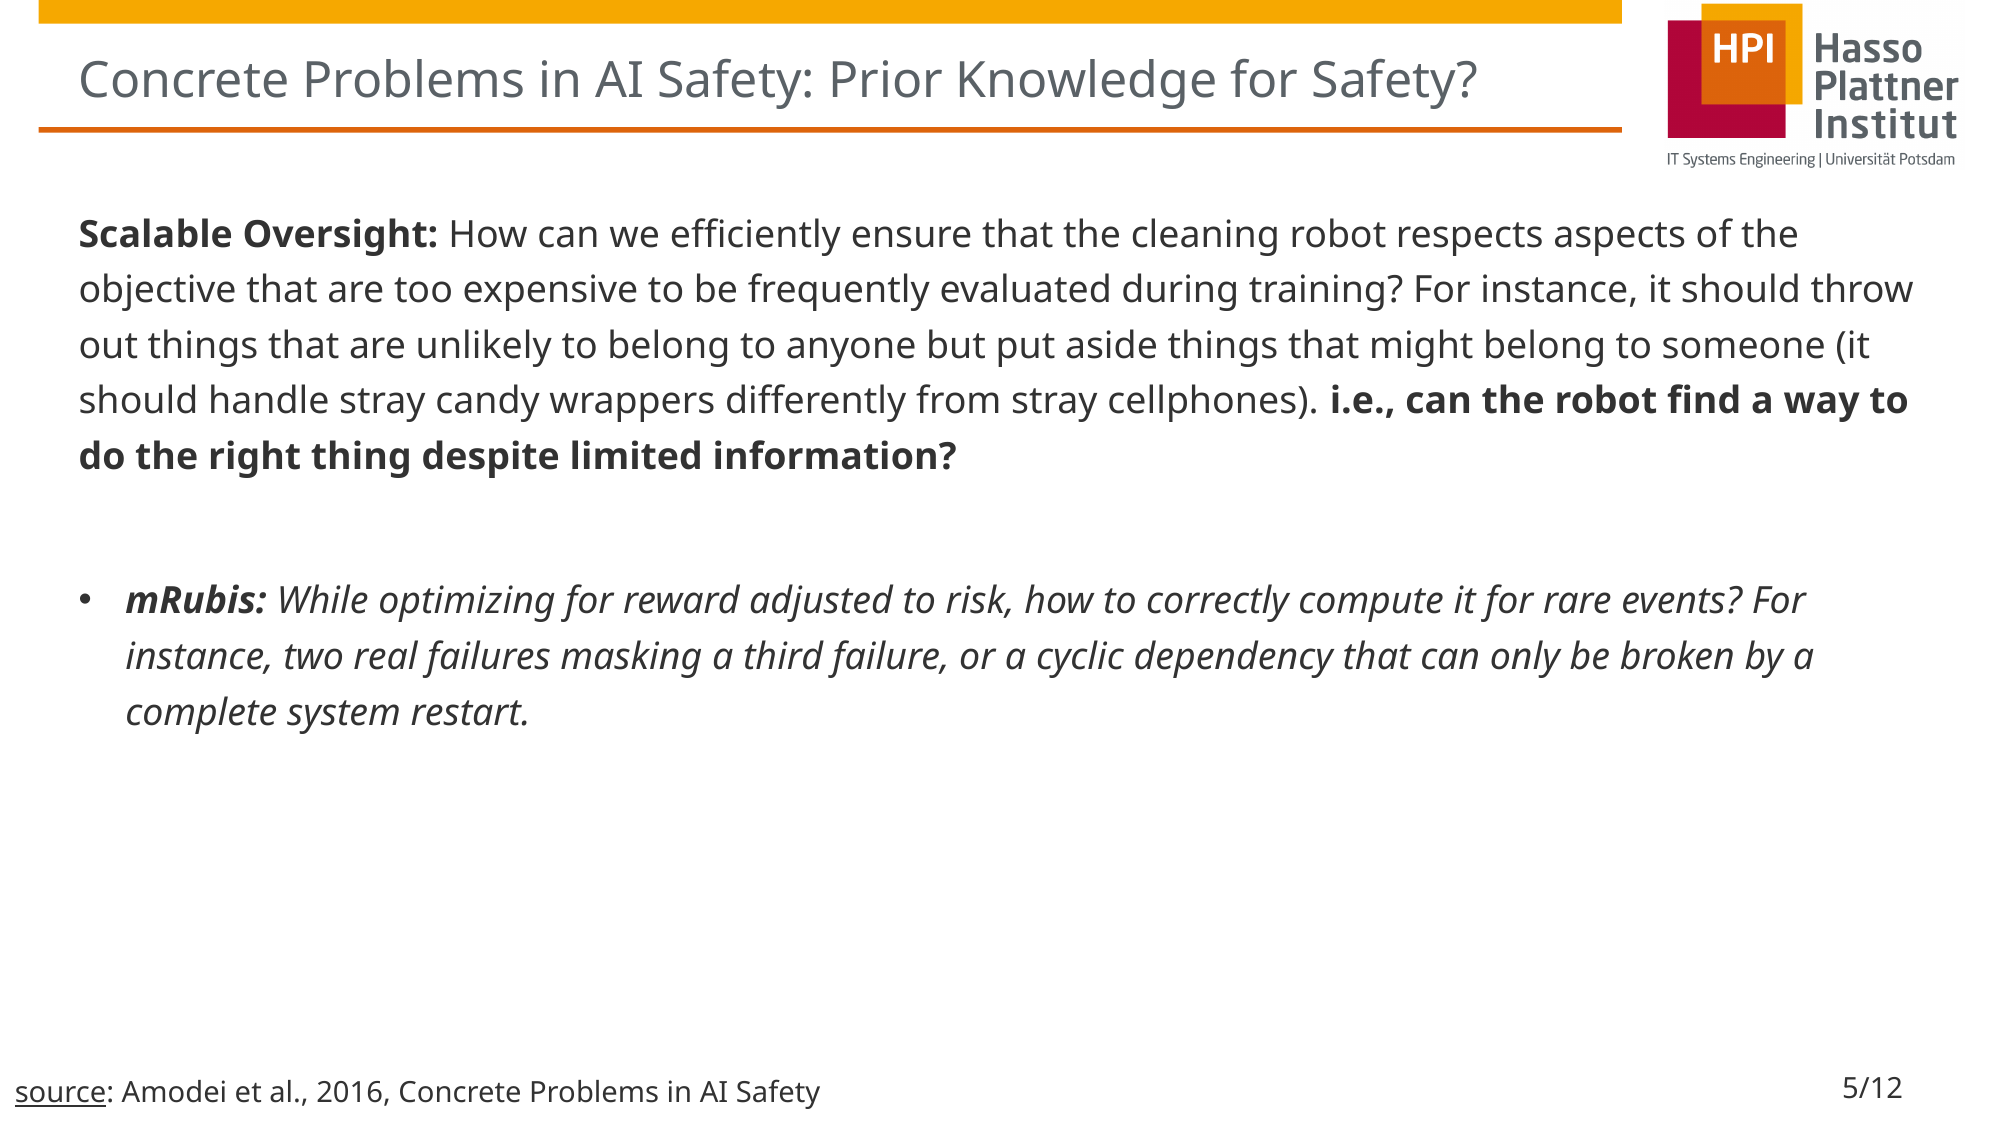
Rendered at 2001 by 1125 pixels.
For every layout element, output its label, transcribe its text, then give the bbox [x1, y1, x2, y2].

list Scalable Oversight: How can we efficiently ensure that the cleaning robot respects aspects of the objective that are too expensive to be frequently evaluated during training? For instance, it should throw out things that are unlikely to belong to anyone but put aside things that might belong to someone (it should handle stray candy wrappers differently from stray cellphones). i.e., can the robot find a way to do the right thing despite limited information? mRubis: While optimizing for reward adjusted to risk, how to correctly compute it for rare events? For instance, two real failures masking a third failure, or a cyclic dependency that can only be broken by a complete system restart. [78, 199, 1961, 885]
text_box source: Amodei et al., 2016, Concrete Problems in AI Safety [0, 1066, 922, 1116]
title Concrete Problems in AI Safety: Prior Knowledge for Safety? [78, 23, 1649, 109]
picture [1664, 0, 1965, 170]
